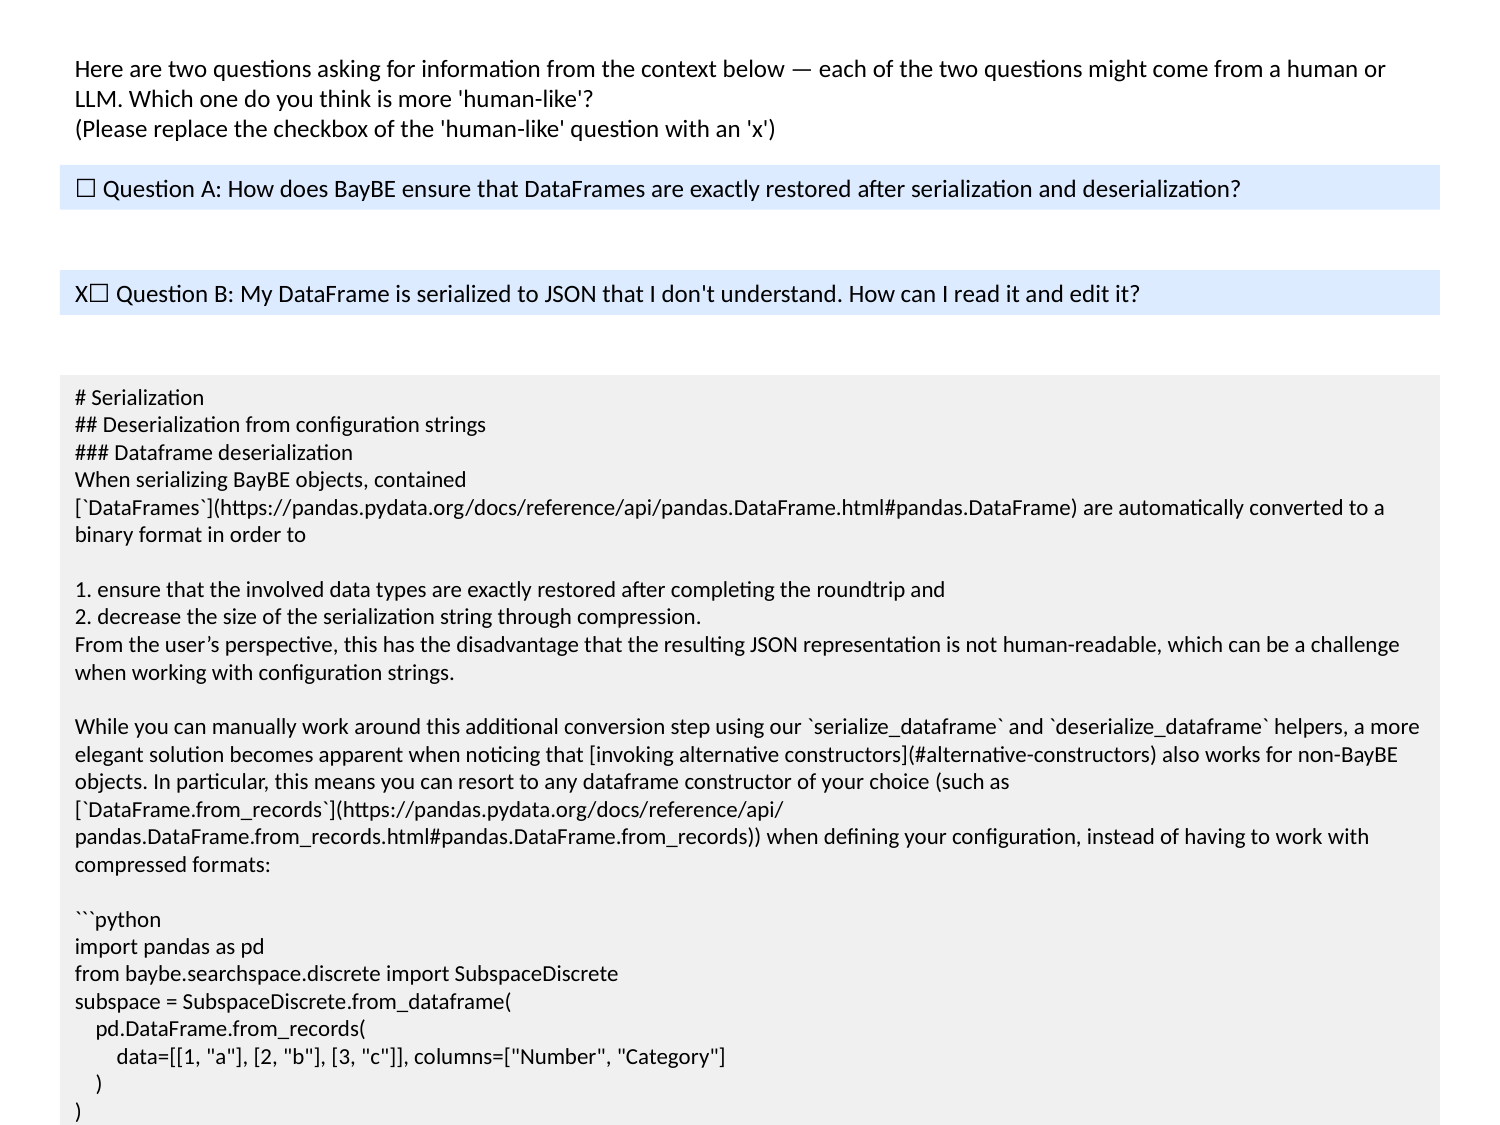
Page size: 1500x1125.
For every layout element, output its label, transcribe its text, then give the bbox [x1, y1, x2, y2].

text_box X☐ Question B: My DataFrame is serialized to JSON that I don't understand. How can I read it and edit it? [59, 270, 1440, 315]
text_box Here are two questions asking for information from the context below — each of the two questions might come from a human or LLM. Which one do you think is more 'human-like'? (Please replace the checkbox of the 'human-like' question with an 'x') [59, 45, 1440, 150]
text_box ☐ Question A: How does BayBE ensure that DataFrames are exactly restored after serialization and deserialization? [59, 164, 1440, 210]
text_box # Serialization ## Deserialization from configuration strings ### Dataframe deserialization When serializing BayBE objects, contained [`DataFrames`](https://pandas.pydata.org/docs/reference/api/pandas.DataFrame.html#pandas.DataFrame) are automatically converted to a binary format in order to 1. ensure that the involved data types are exactly restored after completing the roundtrip and 2. decrease the size of the serialization string through compression. From the user’s perspective, this has the disadvantage that the resulting JSON representation is not human-readable, which can be a challenge when working with configuration strings. While you can manually work around this additional conversion step using our `serialize_dataframe` and `deserialize_dataframe` helpers, a more elegant solution becomes apparent when noticing that [invoking alternative constructors](#alternative-constructors) also works for non-BayBE objects. In particular, this means you can resort to any dataframe constructor of your choice (such as [`DataFrame.from_records`](https://pandas.pydata.org/docs/reference/api/pandas.DataFrame.from_records.html#pandas.DataFrame.from_records)) when defining your configuration, instead of having to work with compressed formats: ```python import pandas as pd from baybe.searchspace.discrete import SubspaceDiscrete subspace = SubspaceDiscrete.from_dataframe( pd.DataFrame.from_records( data=[[1, "a"], [2, "b"], [3, "c"]], columns=["Number", "Category"] ) ) subspace_json = """ { "constructor": "from_dataframe", "df": { "constructor": "from_records", …more text on next page [59, 375, 1440, 1125]
